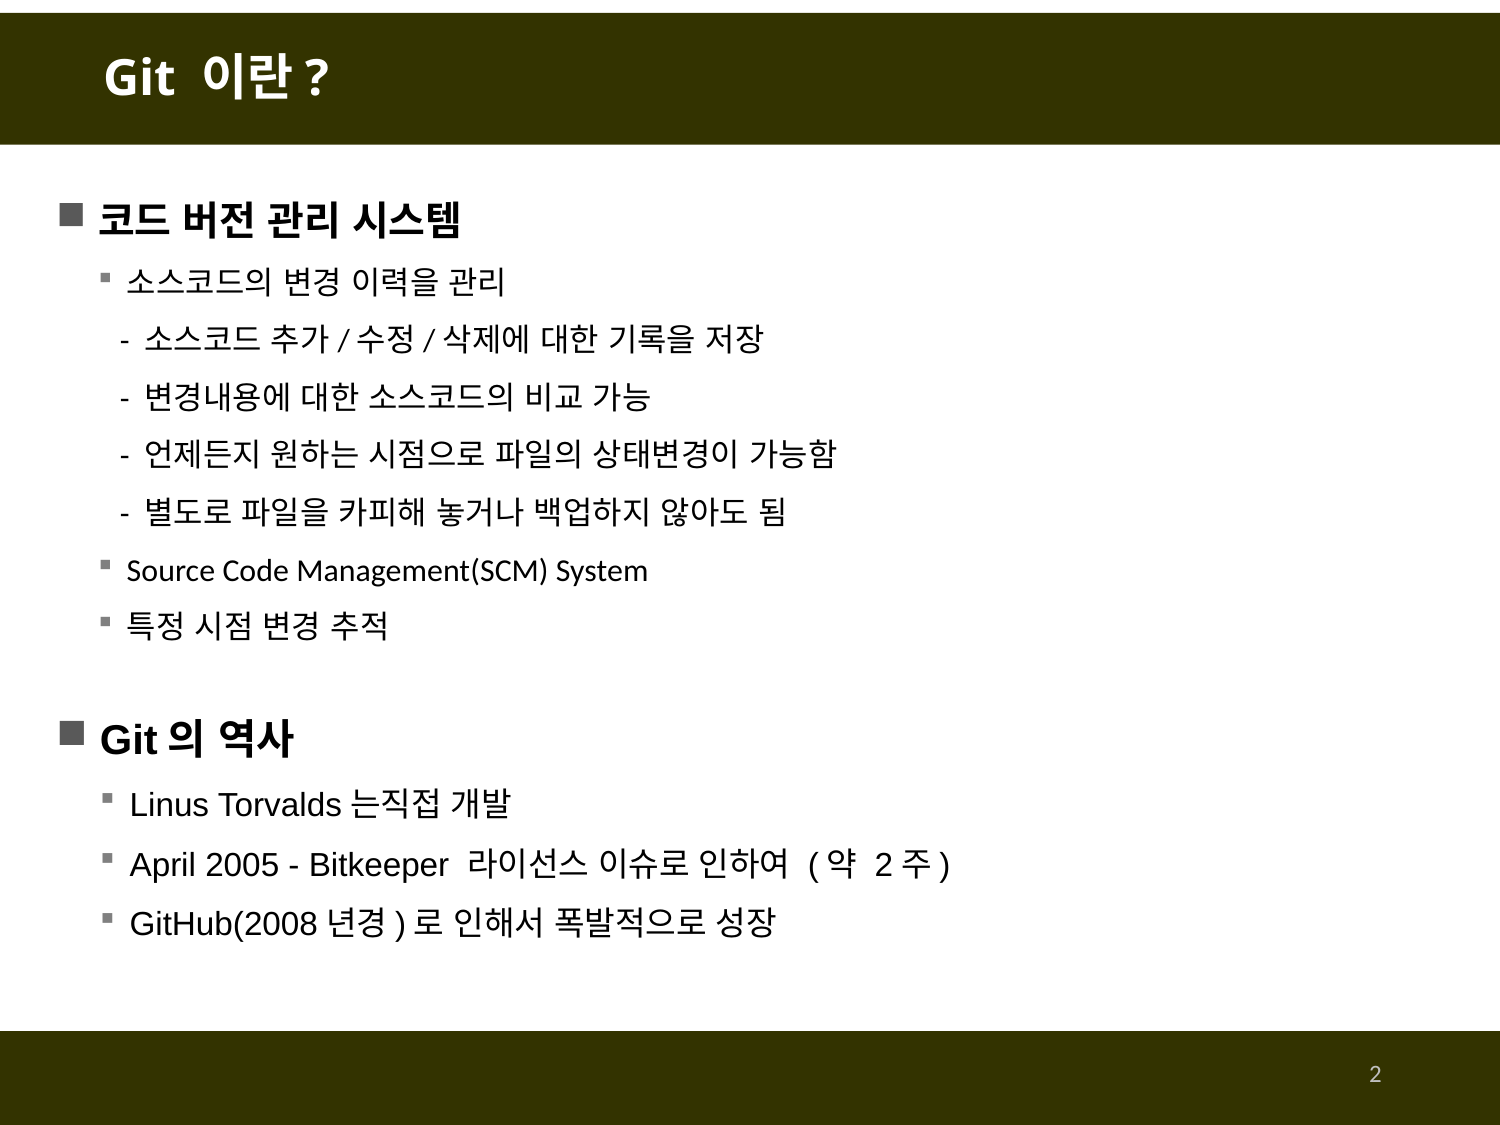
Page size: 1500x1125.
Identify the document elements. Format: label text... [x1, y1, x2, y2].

text_box Git의 역사 Linus Torvalds는직접 개발 April 2005 - Bitkeeper 라이선스 이슈로 인하여 (약 2주) GitHub(2008년경)로 인해서 폭발적으로 성장 [41, 680, 1459, 981]
slide_number 2 [1059, 1042, 1397, 1103]
title Git 이란? [88, 31, 1282, 126]
list 코드 버전 관리 시스템 소스코드의 변경 이력을 관리 - 소스코드 추가/수정/삭제에 대한 기록을 저장 - 변경내용에 대한 소스코드의 비교 가능 - 언제든지 원하는 시점으로 파일의 상태변경이 가능함 - 별도로 파일을 카피해 놓거나 백업하지 않아도 됨 Source Code Management(SCM) System 특정 시점 변경 추적 [41, 164, 1459, 655]
